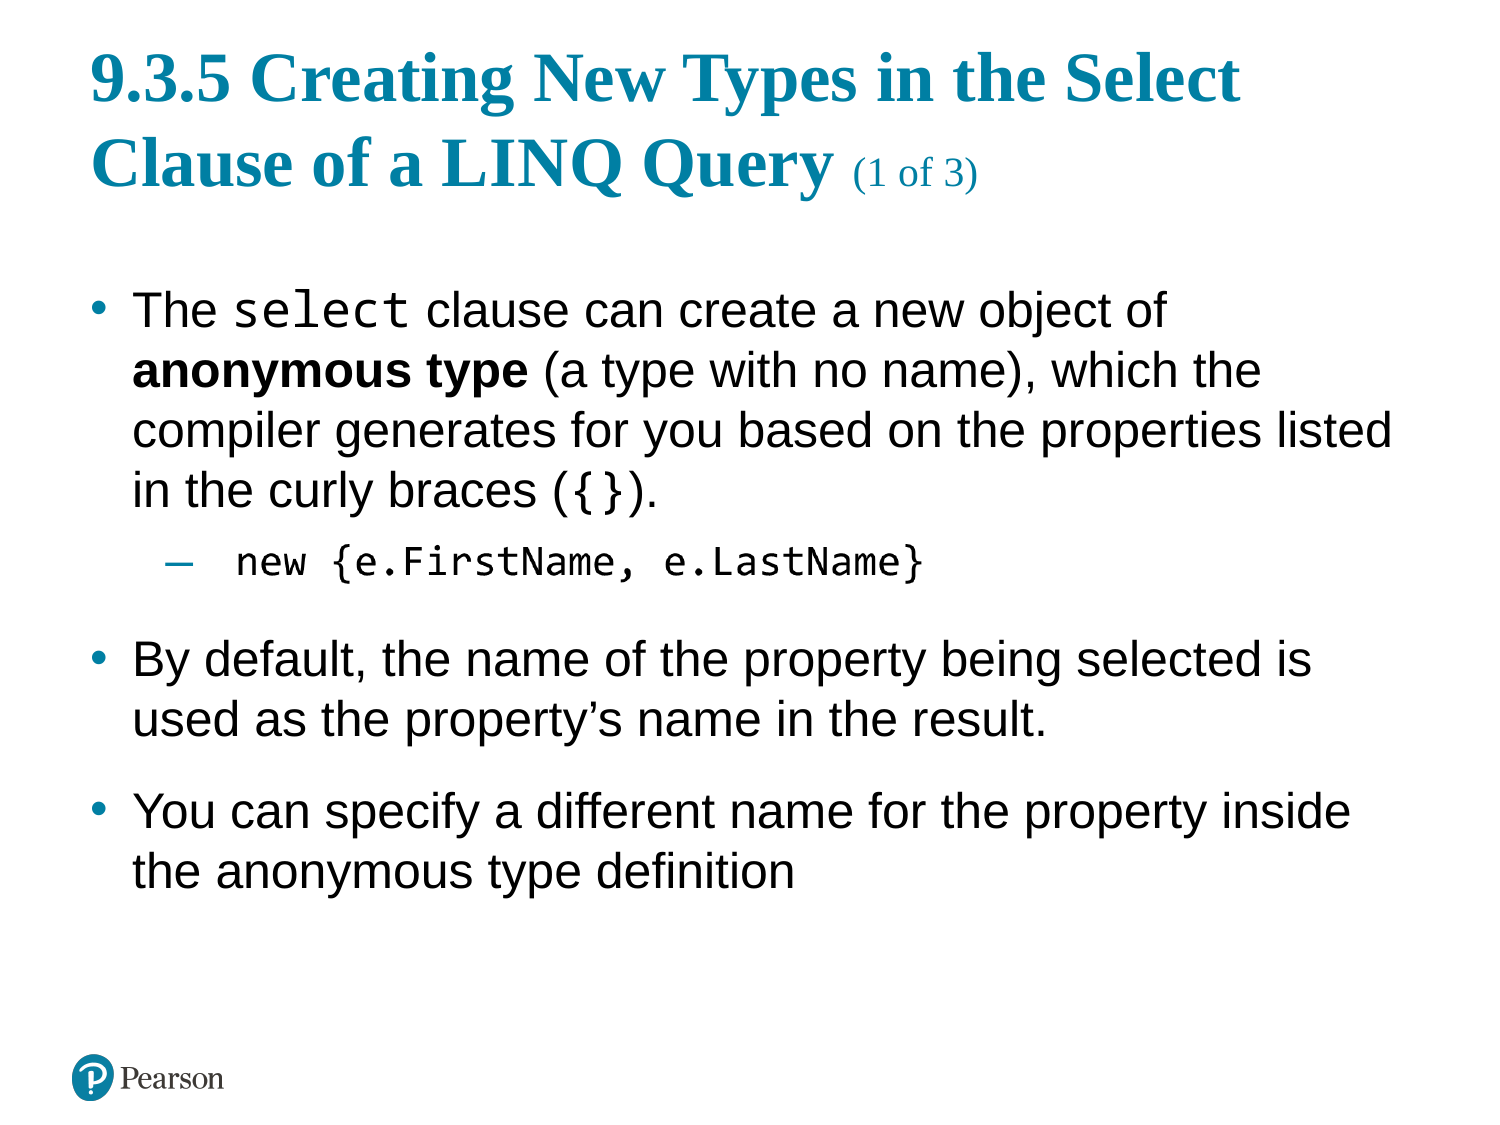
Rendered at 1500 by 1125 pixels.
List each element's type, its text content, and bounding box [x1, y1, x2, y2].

list By default, the name of the property being selected is used as the property’s name in the result. You can specify a different name for the property inside the anonymous type definition [75, 611, 1425, 920]
picture [80, 1063, 106, 1088]
title 9.3.5 Creating New Types in the Select Clause of a L I N Q Query (1 of 3) [75, 35, 1425, 216]
picture [230, 513, 951, 612]
list The select clause can create a new object of anonymous type (a type with no name), which the compiler generates for you based on the properties listed in the curly braces ({}). [75, 262, 1425, 611]
picture [98, 1054, 224, 1101]
picture [72, 1087, 83, 1101]
picture [72, 1054, 88, 1070]
